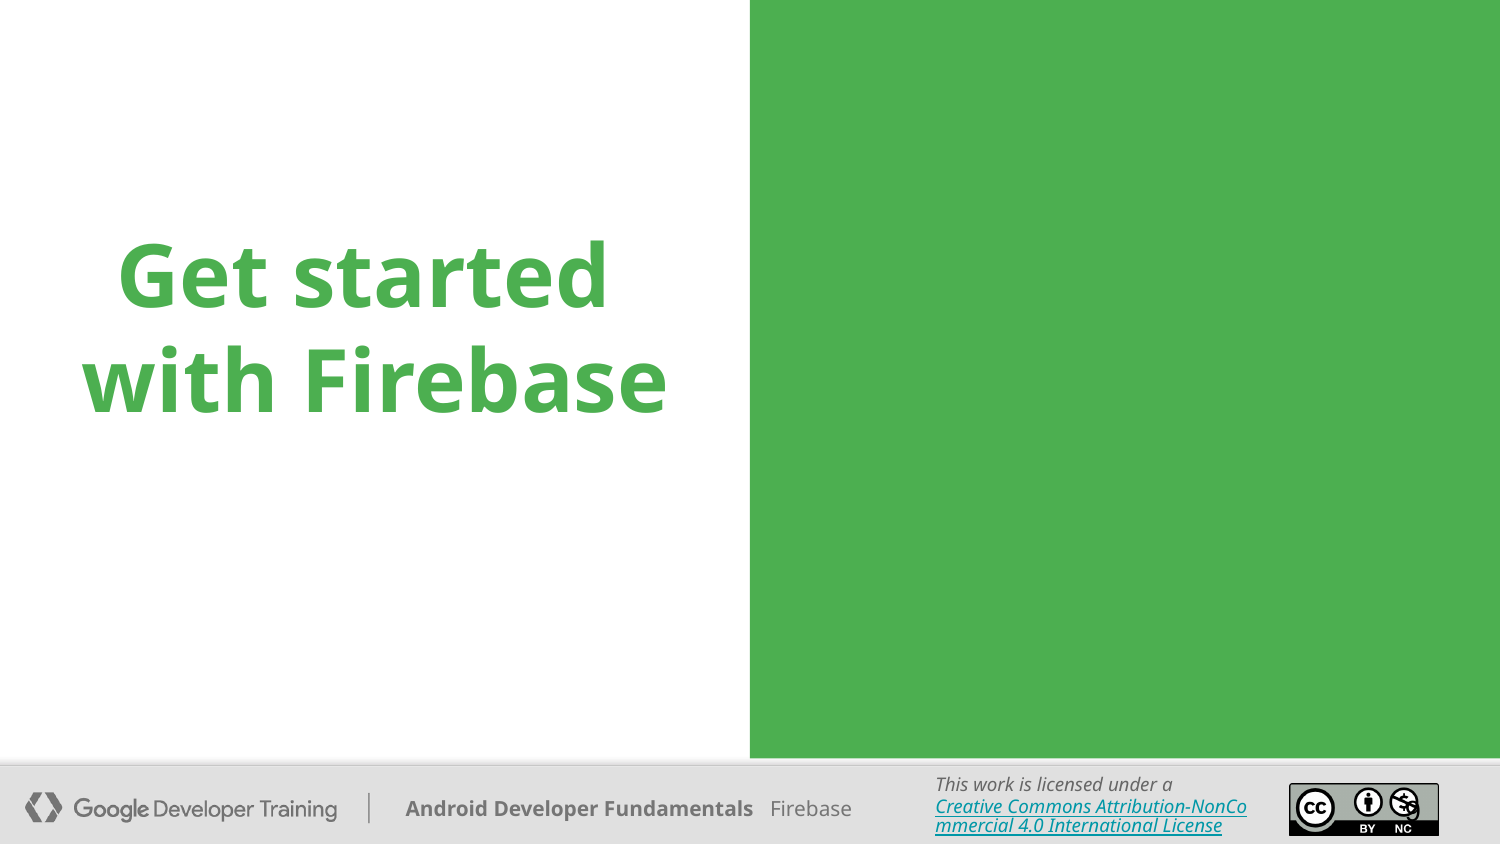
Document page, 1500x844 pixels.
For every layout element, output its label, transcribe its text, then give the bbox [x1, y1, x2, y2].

slide_number ‹#› [1389, 777, 1480, 842]
title Get started with Firebase [43, 202, 708, 446]
picture [0, 0, 1500, 844]
